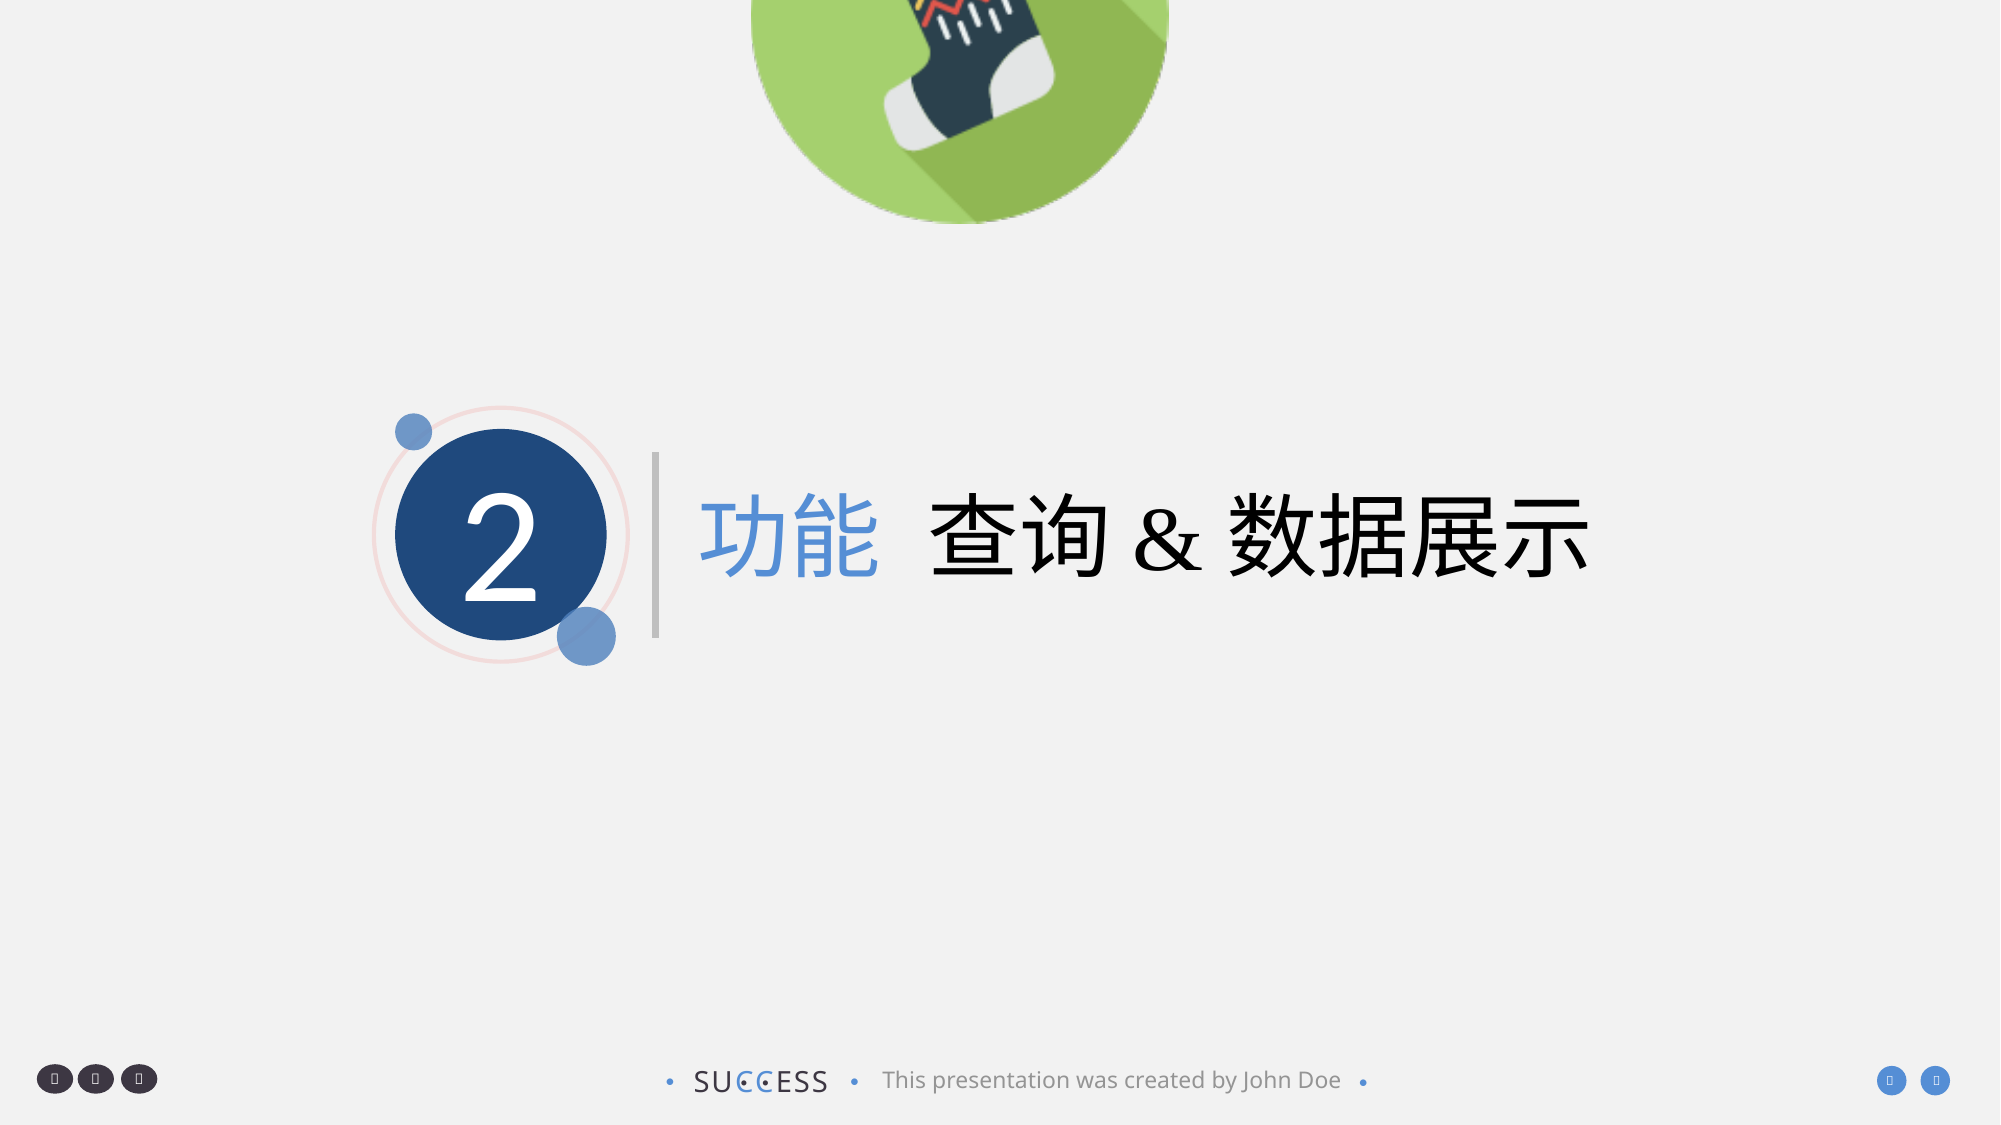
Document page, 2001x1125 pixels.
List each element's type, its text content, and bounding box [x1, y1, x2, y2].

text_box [373, 407, 629, 667]
picture [751, 0, 1169, 224]
text_box 功能 查询&数据展示 [683, 471, 1699, 597]
